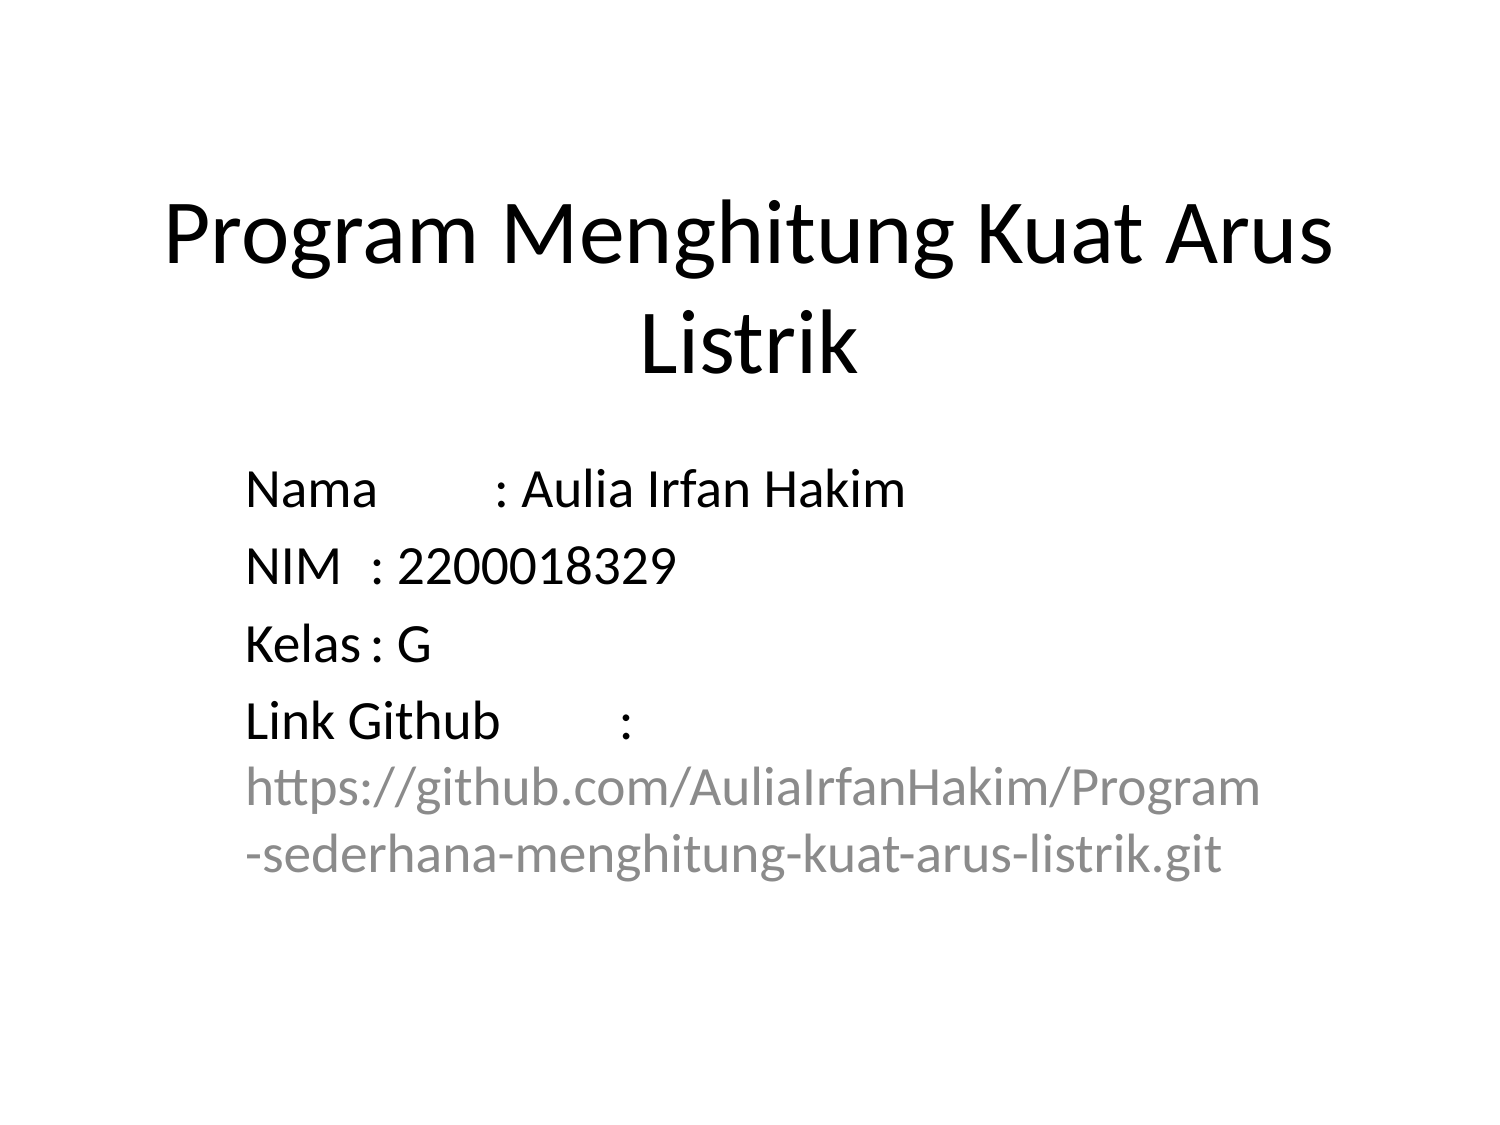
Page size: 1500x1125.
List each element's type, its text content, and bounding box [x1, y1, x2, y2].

title Program Menghitung Kuat Arus Listrik [112, 160, 1388, 402]
subtitle Nama : Aulia Irfan Hakim NIM : 2200018329 Kelas : G Link Github : https://github.com/AuliaIrfanHakim/Program-sederhana-menghitung-kuat-arus-listrik.git [230, 444, 1281, 988]
